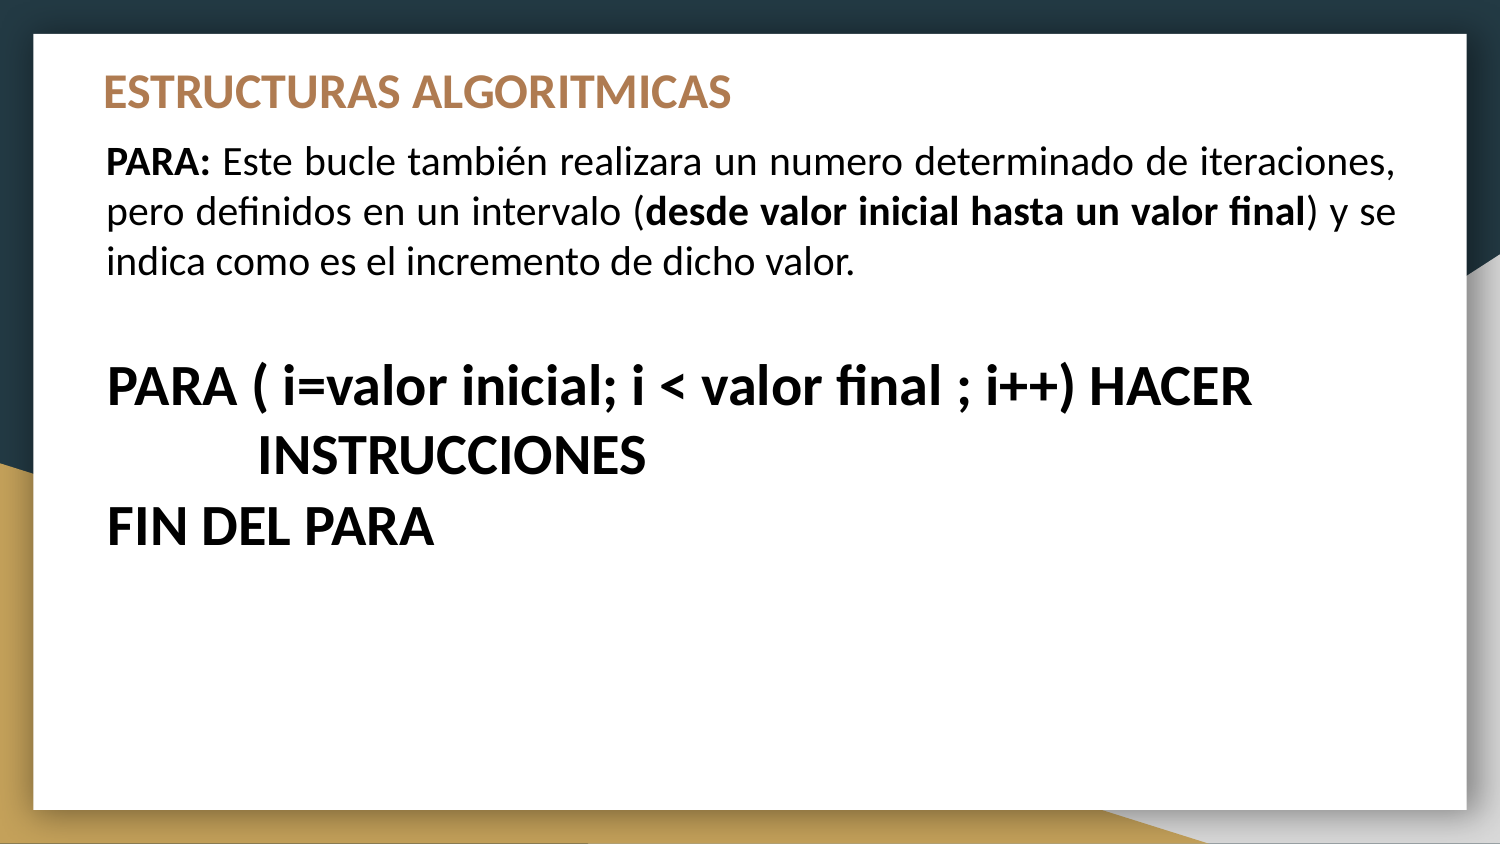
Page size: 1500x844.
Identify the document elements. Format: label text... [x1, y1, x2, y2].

title ESTRUCTURAS ALGORITMICAS [88, 43, 1424, 150]
text_box PARA: Este bucle también realizara un numero determinado de iteraciones, pero definidos en un intervalo (desde valor inicial hasta un valor final) y se indica como es el incremento de dicho valor. [91, 126, 1412, 292]
text_box PARA ( i=valor inicial; i < valor final ; i++) HACER INSTRUCCIONES FIN DEL PARA [93, 339, 1424, 564]
